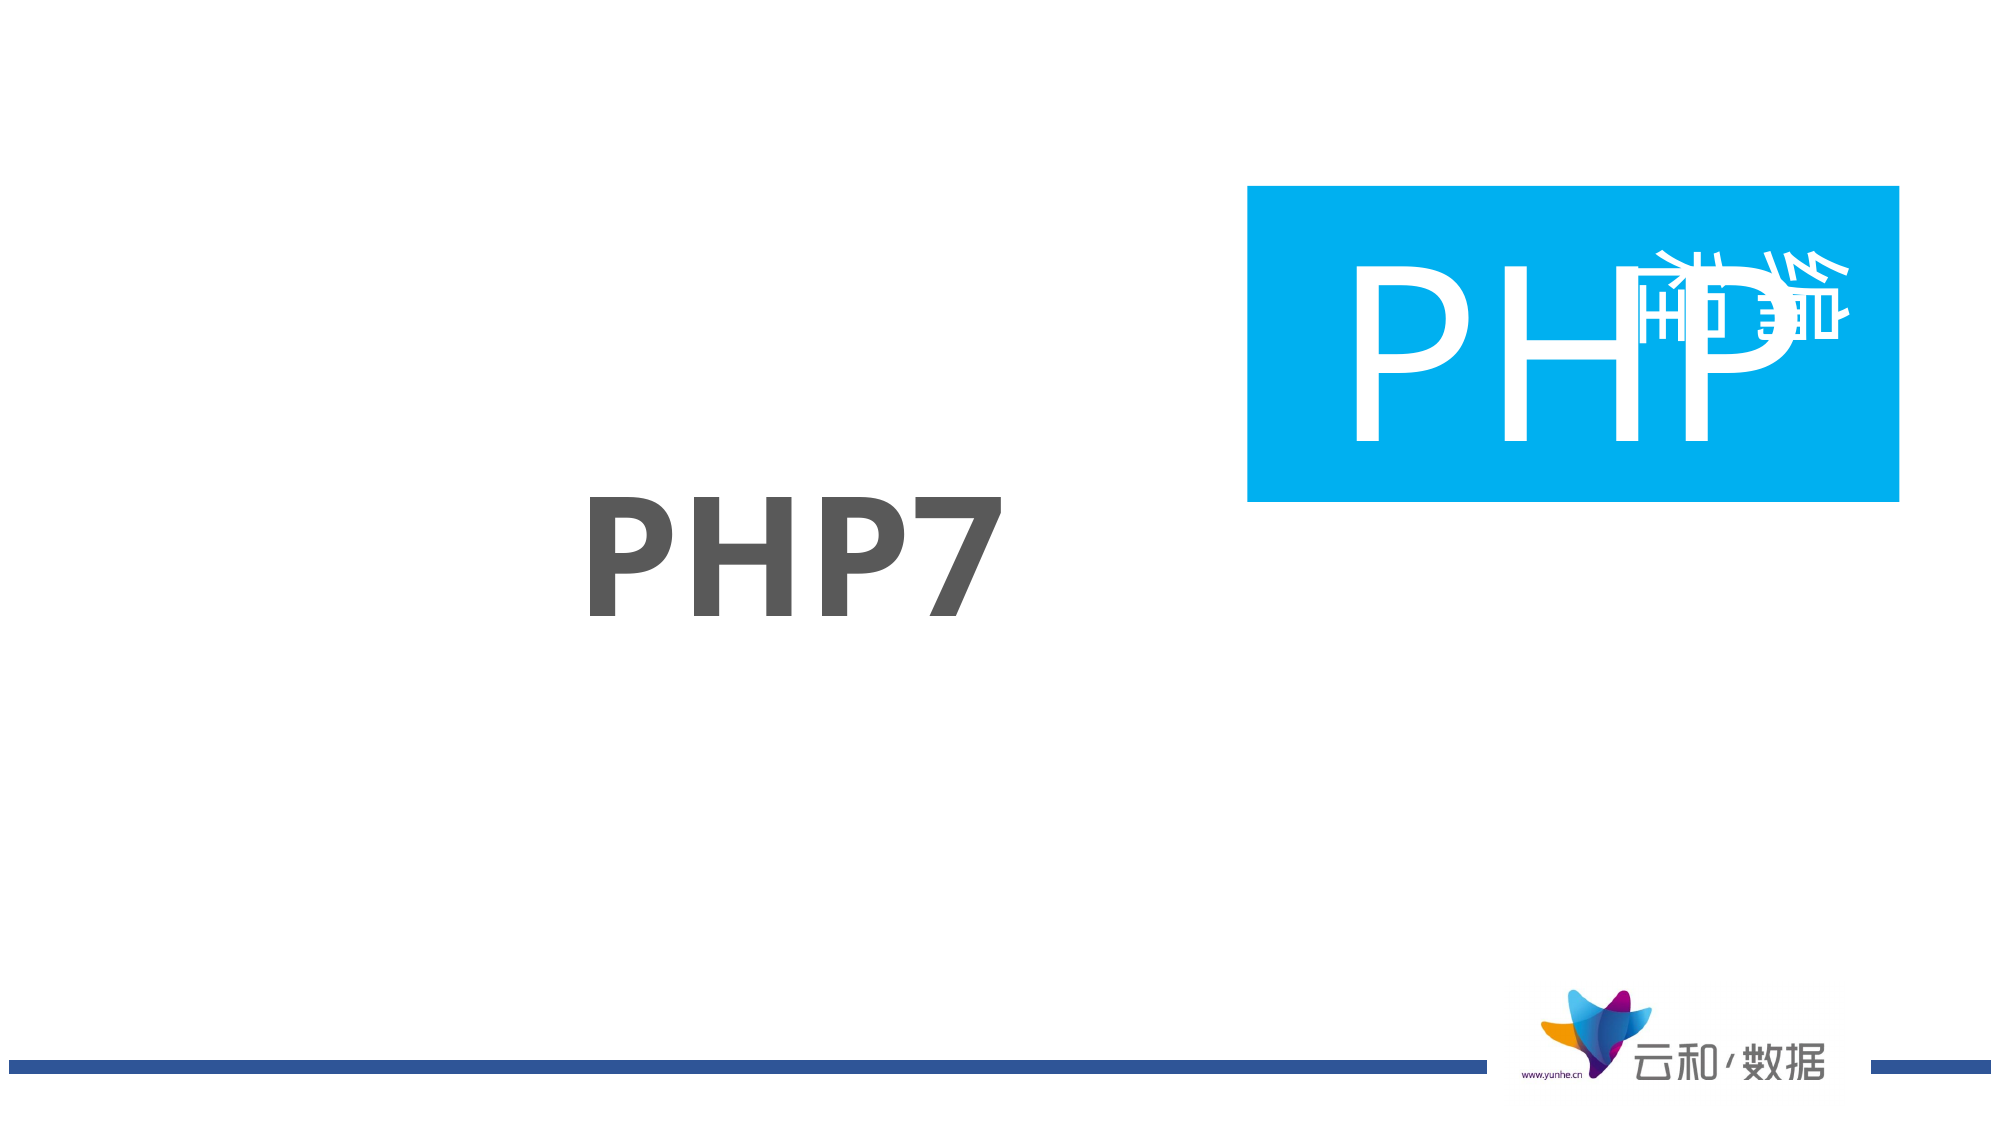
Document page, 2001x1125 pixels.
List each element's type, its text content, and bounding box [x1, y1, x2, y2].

picture [1504, 981, 1845, 1106]
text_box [1247, 185, 1900, 505]
text_box PHP7 [560, 442, 1023, 658]
